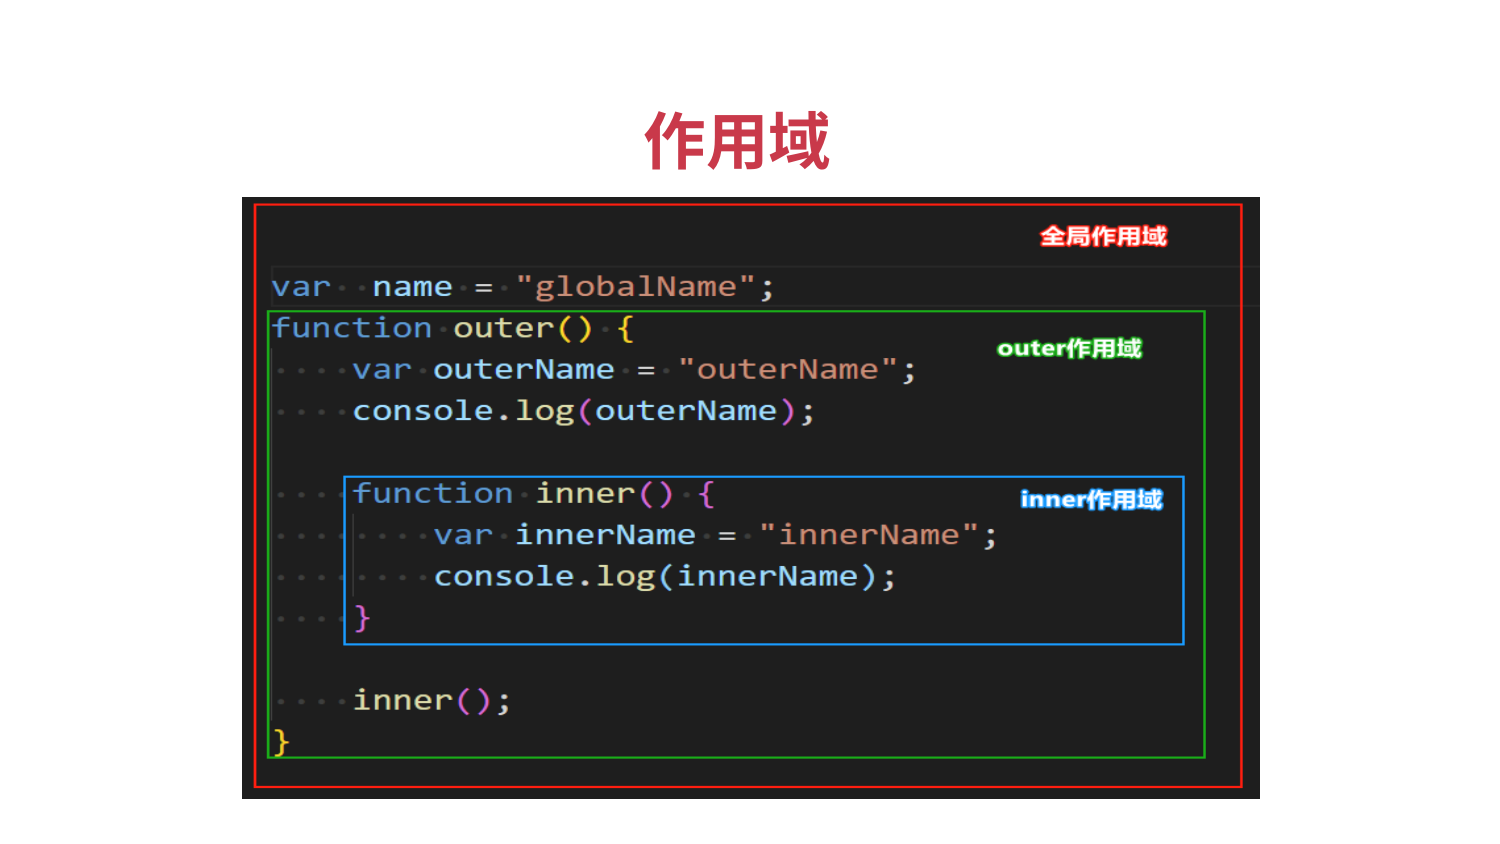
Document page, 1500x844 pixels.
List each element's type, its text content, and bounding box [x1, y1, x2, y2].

picture [242, 197, 1260, 799]
text_box 作用域 [140, 94, 1334, 185]
